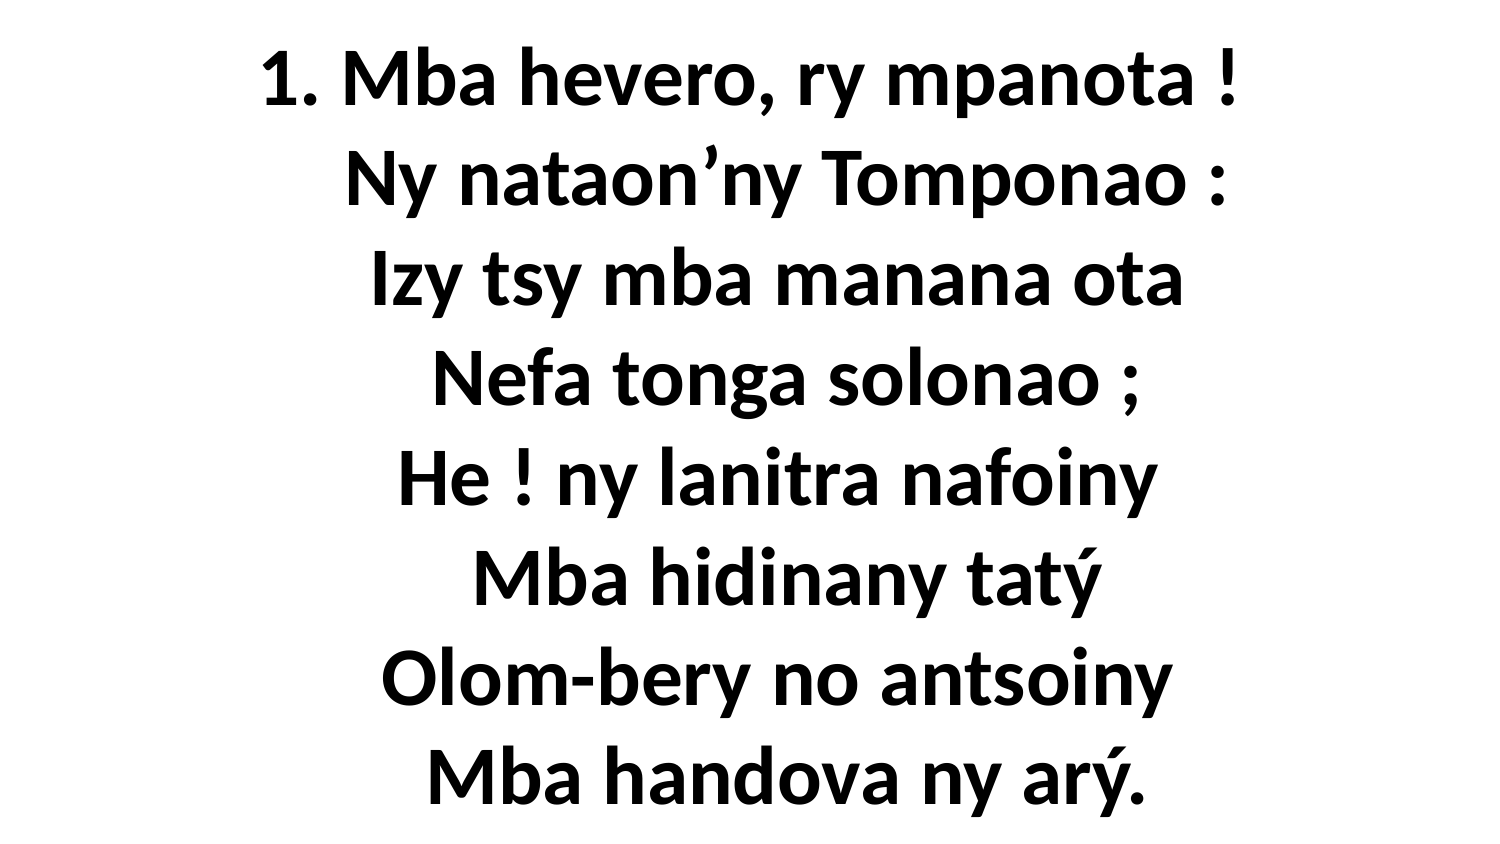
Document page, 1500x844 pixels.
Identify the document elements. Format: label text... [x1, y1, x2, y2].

title 1. Mba hevero, ry mpanota ! Ny nataon’ny Tomponao : Izy tsy mba manana ota Nefa tonga solonao ; He ! ny lanitra nafoiny Mba hidinany tatý Olom-bery no antsoiny Mba handova ny arý. [0, 0, 1500, 844]
